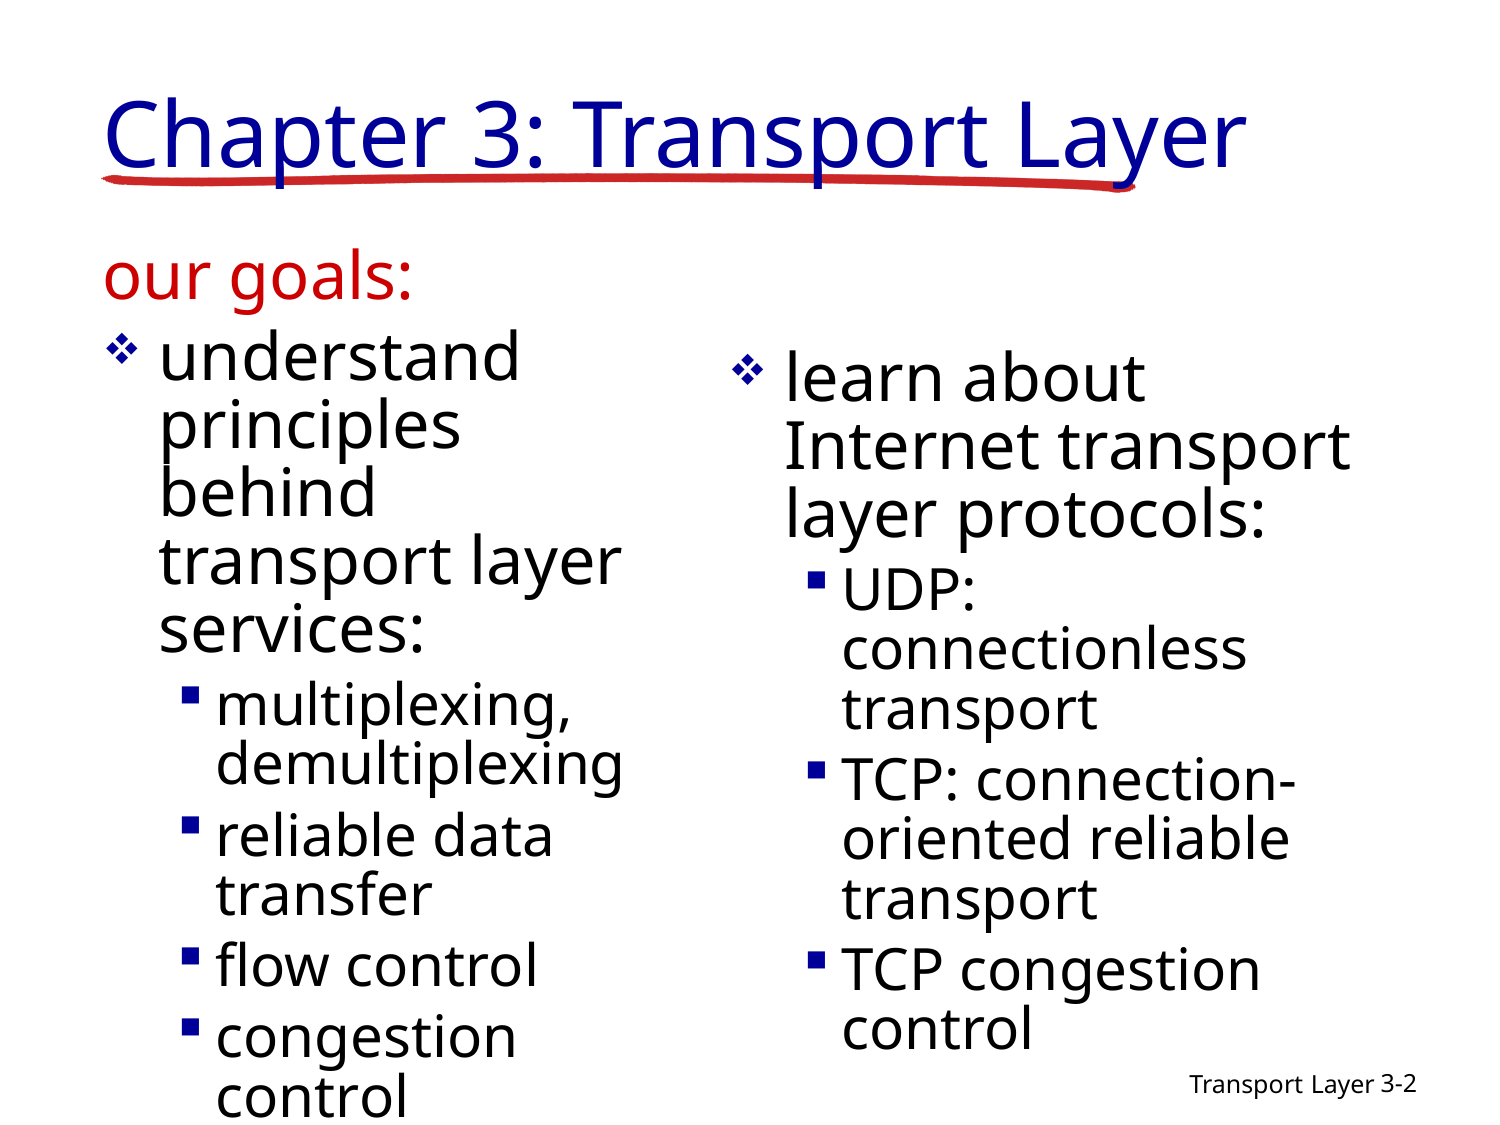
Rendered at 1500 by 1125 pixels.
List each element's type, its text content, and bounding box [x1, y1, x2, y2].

title Chapter 3: Transport Layer [87, 37, 1363, 225]
list our goals: understand principles behind transport layer services: multiplexing, demultiplexing reliable data transfer flow control congestion control [87, 237, 675, 1001]
footer Transport Layer [914, 1057, 1390, 1105]
picture [97, 168, 1148, 198]
list learn about Internet transport layer protocols: UDP: connectionless transport TCP: connection-oriented reliable transport TCP congestion control [713, 246, 1414, 1009]
slide_number 3-2 [1365, 1060, 1477, 1106]
